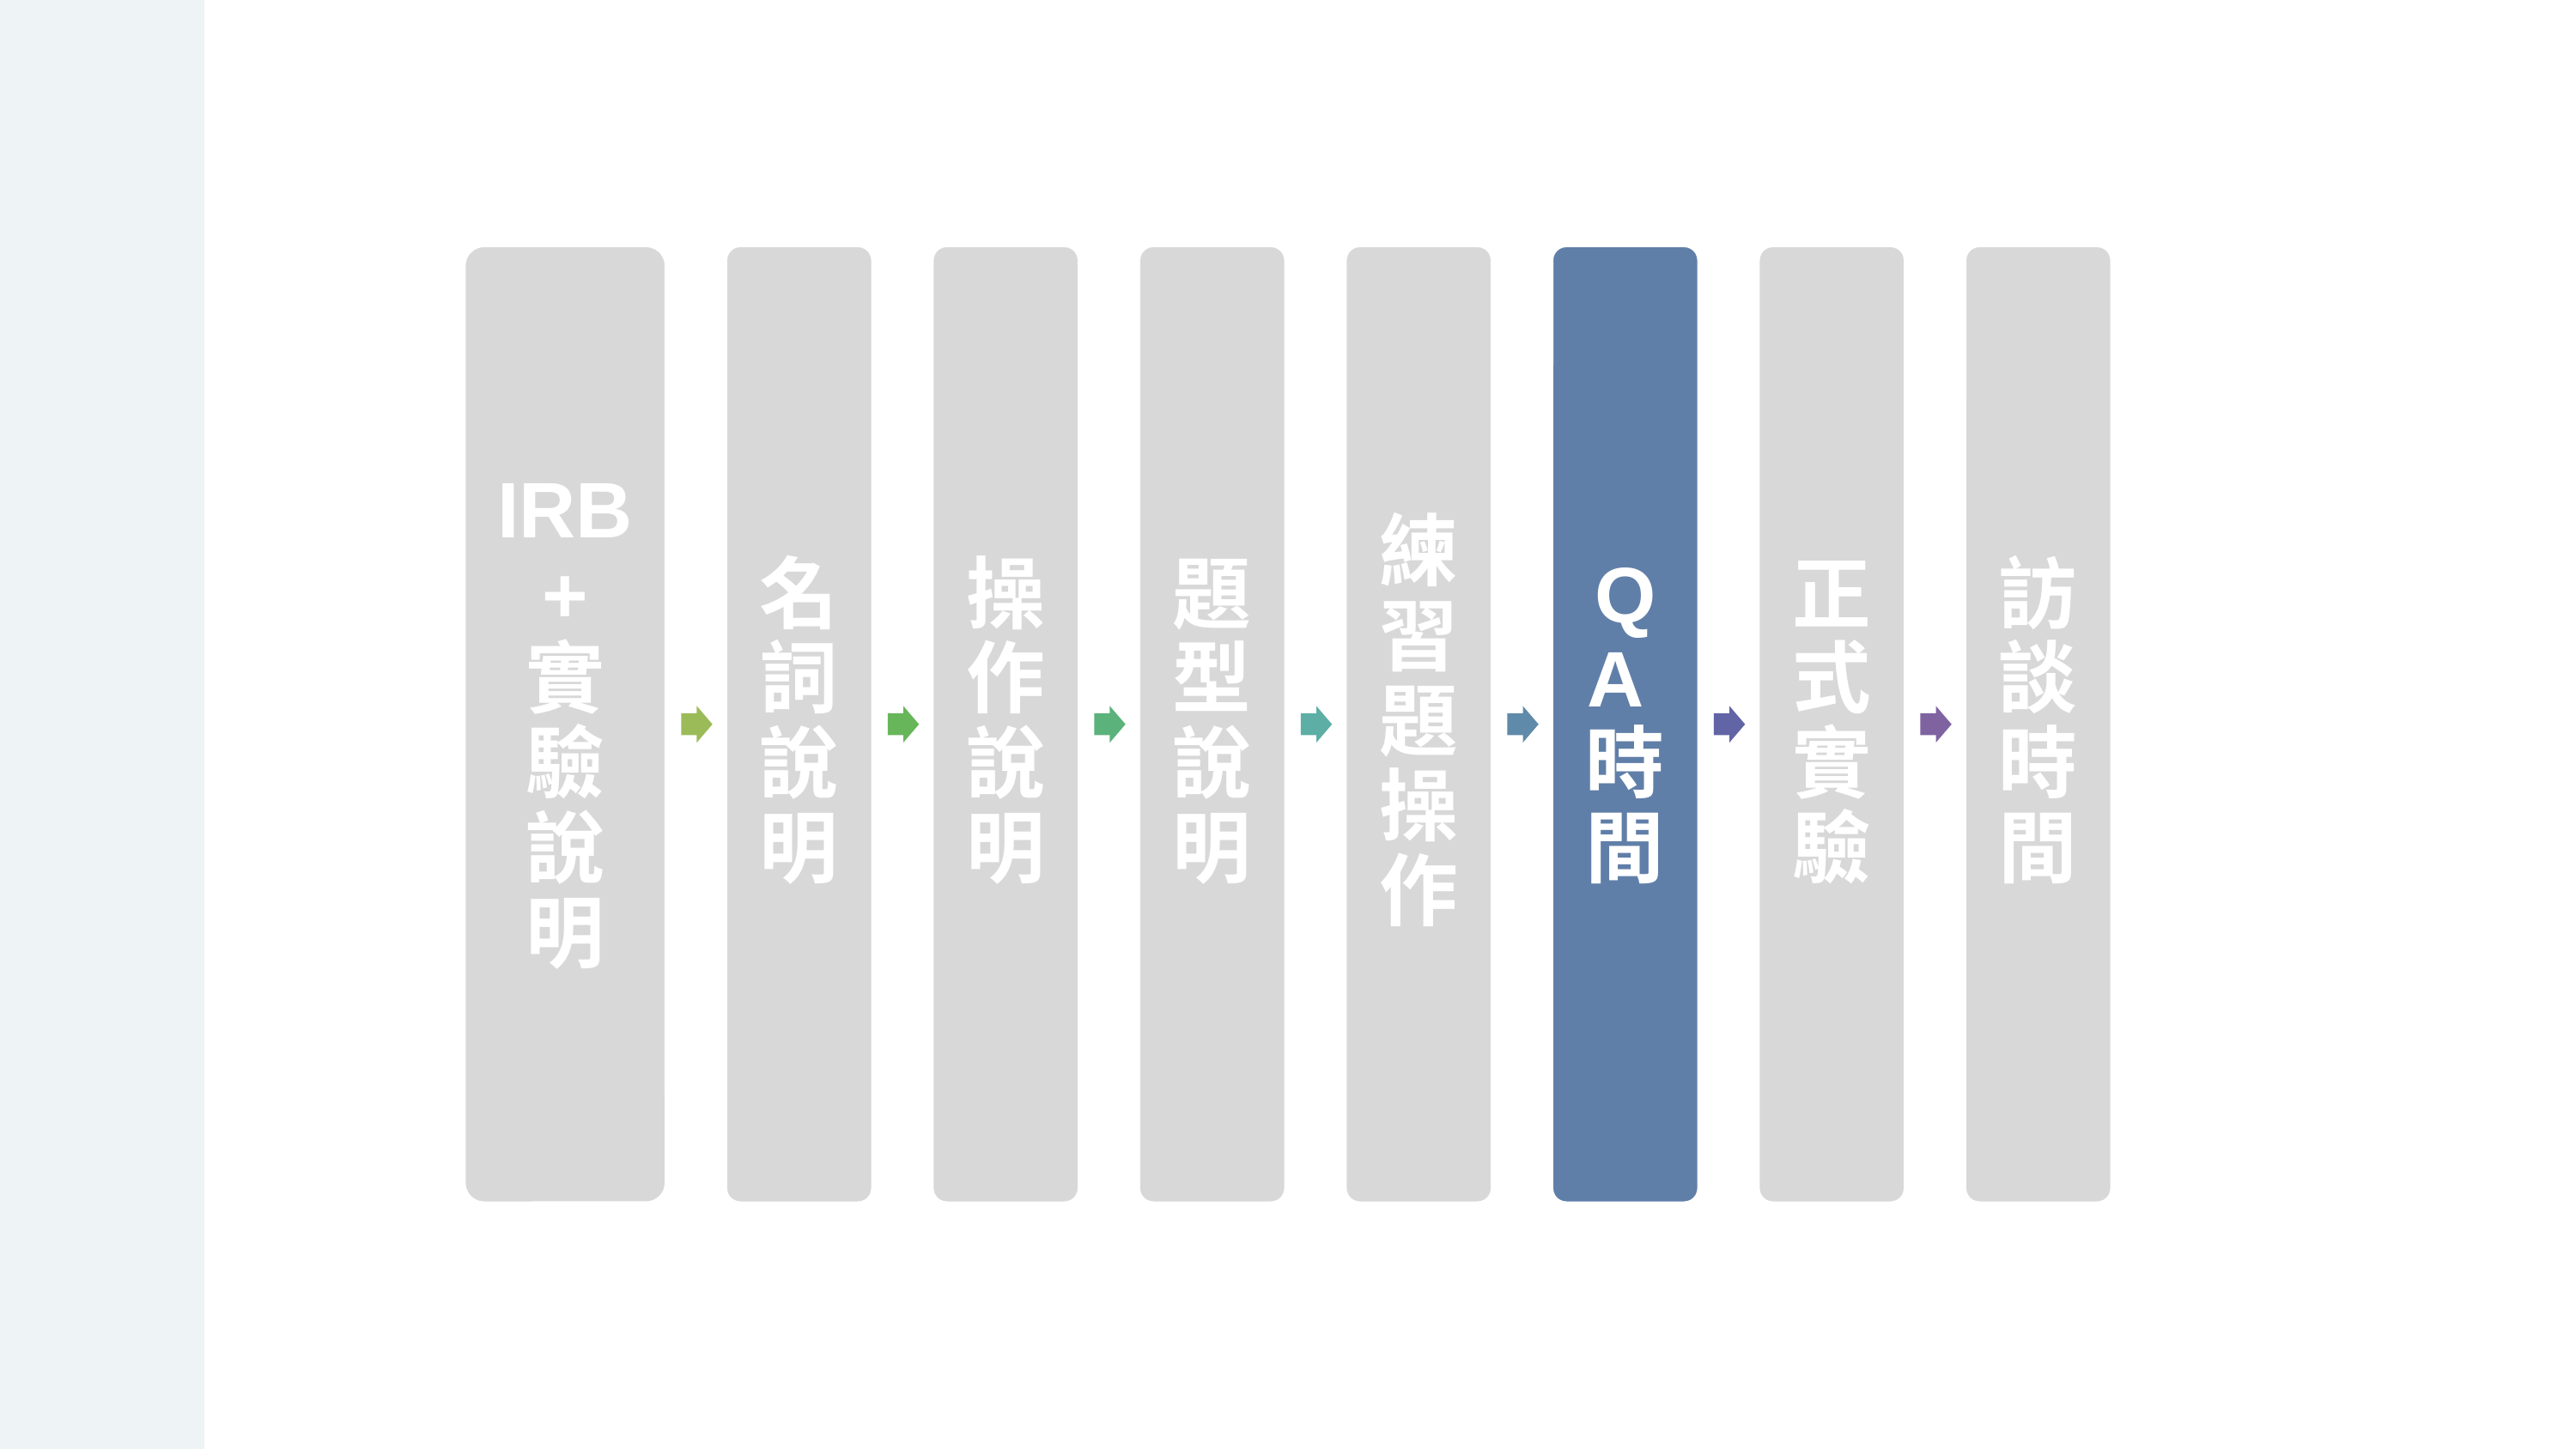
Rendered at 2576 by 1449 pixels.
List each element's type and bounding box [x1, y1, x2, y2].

text_box [463, 245, 2112, 1203]
picture [0, 0, 204, 1449]
